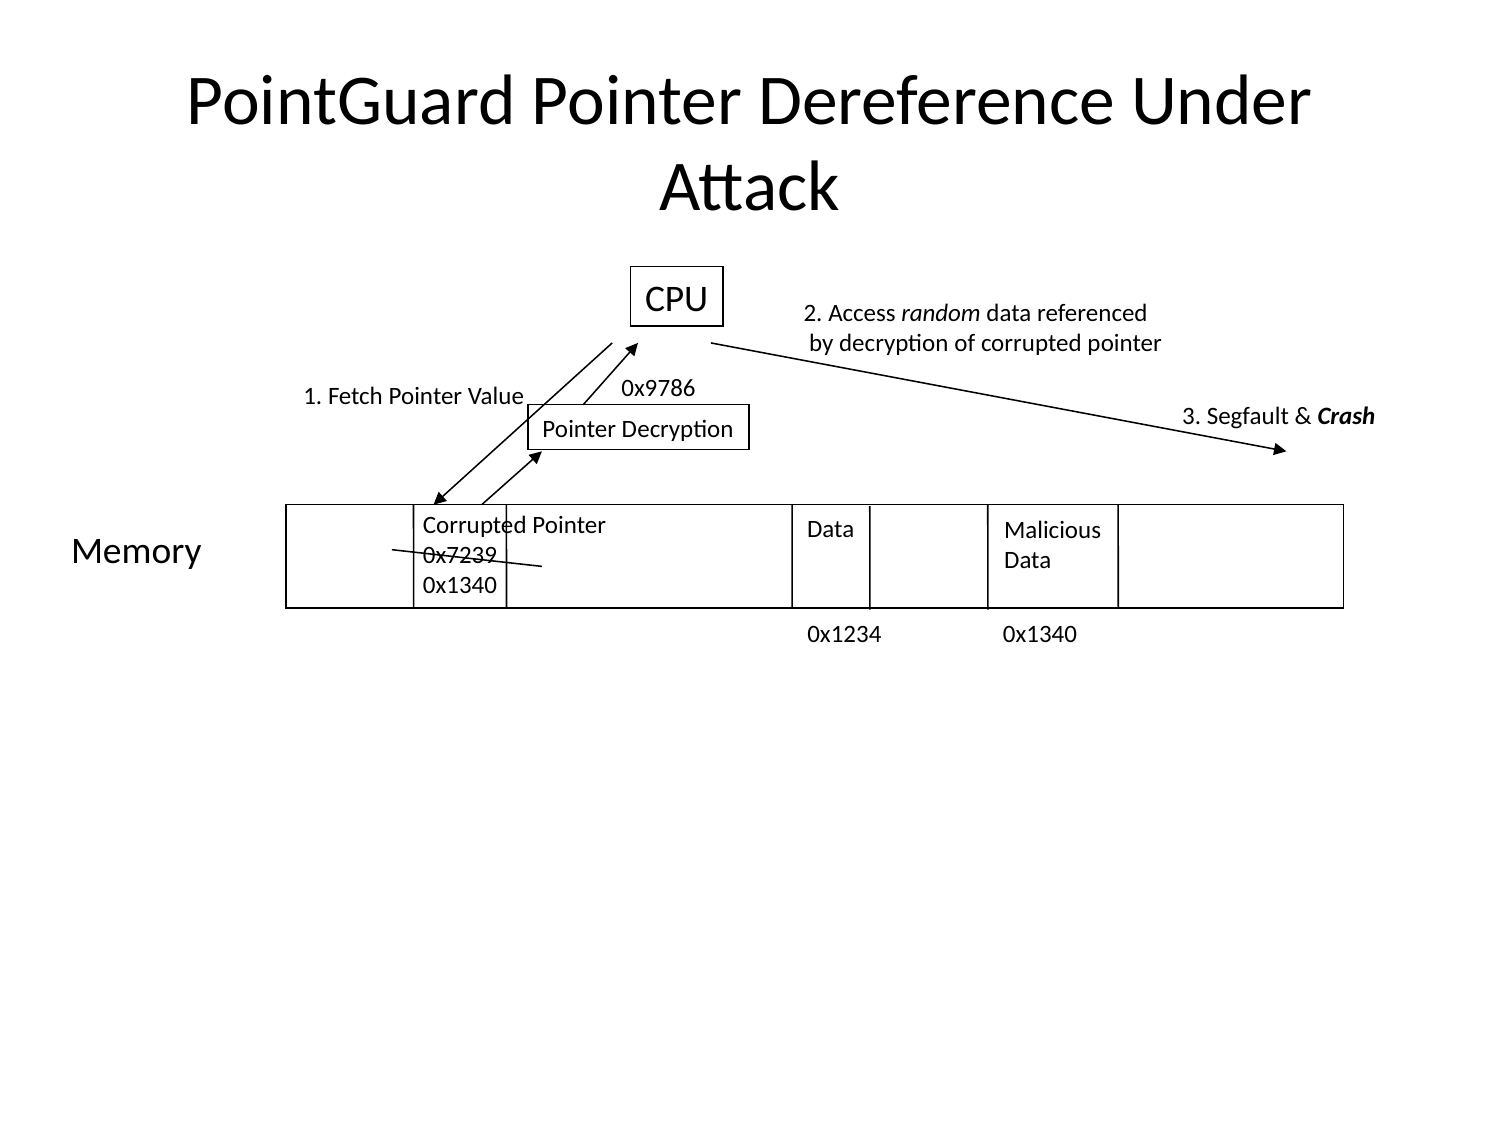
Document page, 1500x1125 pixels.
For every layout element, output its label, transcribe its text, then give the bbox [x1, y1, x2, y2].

text_box [1215, 438, 1287, 456]
text_box [988, 504, 1118, 609]
text_box Memory [56, 518, 217, 579]
text_box [507, 504, 792, 609]
text_box 1. Fetch Pointer Value [288, 372, 540, 418]
text_box CPU [630, 266, 724, 327]
text_box 0x1340 [988, 609, 1093, 655]
text_box 0x1234 [792, 609, 897, 655]
text_box [619, 342, 638, 364]
text_box Malicious Data [989, 506, 1117, 581]
text_box [870, 504, 987, 609]
text_box [433, 419, 527, 505]
text_box Data [792, 504, 870, 550]
text_box 2. Access random data referenced by decryption of corrupted pointer [788, 289, 1178, 364]
text_box [1119, 504, 1344, 609]
title PointGuard Pointer Dereference Under Attack [75, 45, 1425, 233]
text_box Pointer Decryption [527, 404, 749, 450]
text_box 0x9786 [606, 364, 711, 409]
text_box Corrupted Pointer 0x7239 0x1340 [408, 501, 622, 606]
text_box [481, 451, 542, 505]
text_box [793, 550, 869, 609]
text_box 3. Segfault & Crash [1167, 392, 1391, 438]
text_box [285, 504, 413, 609]
